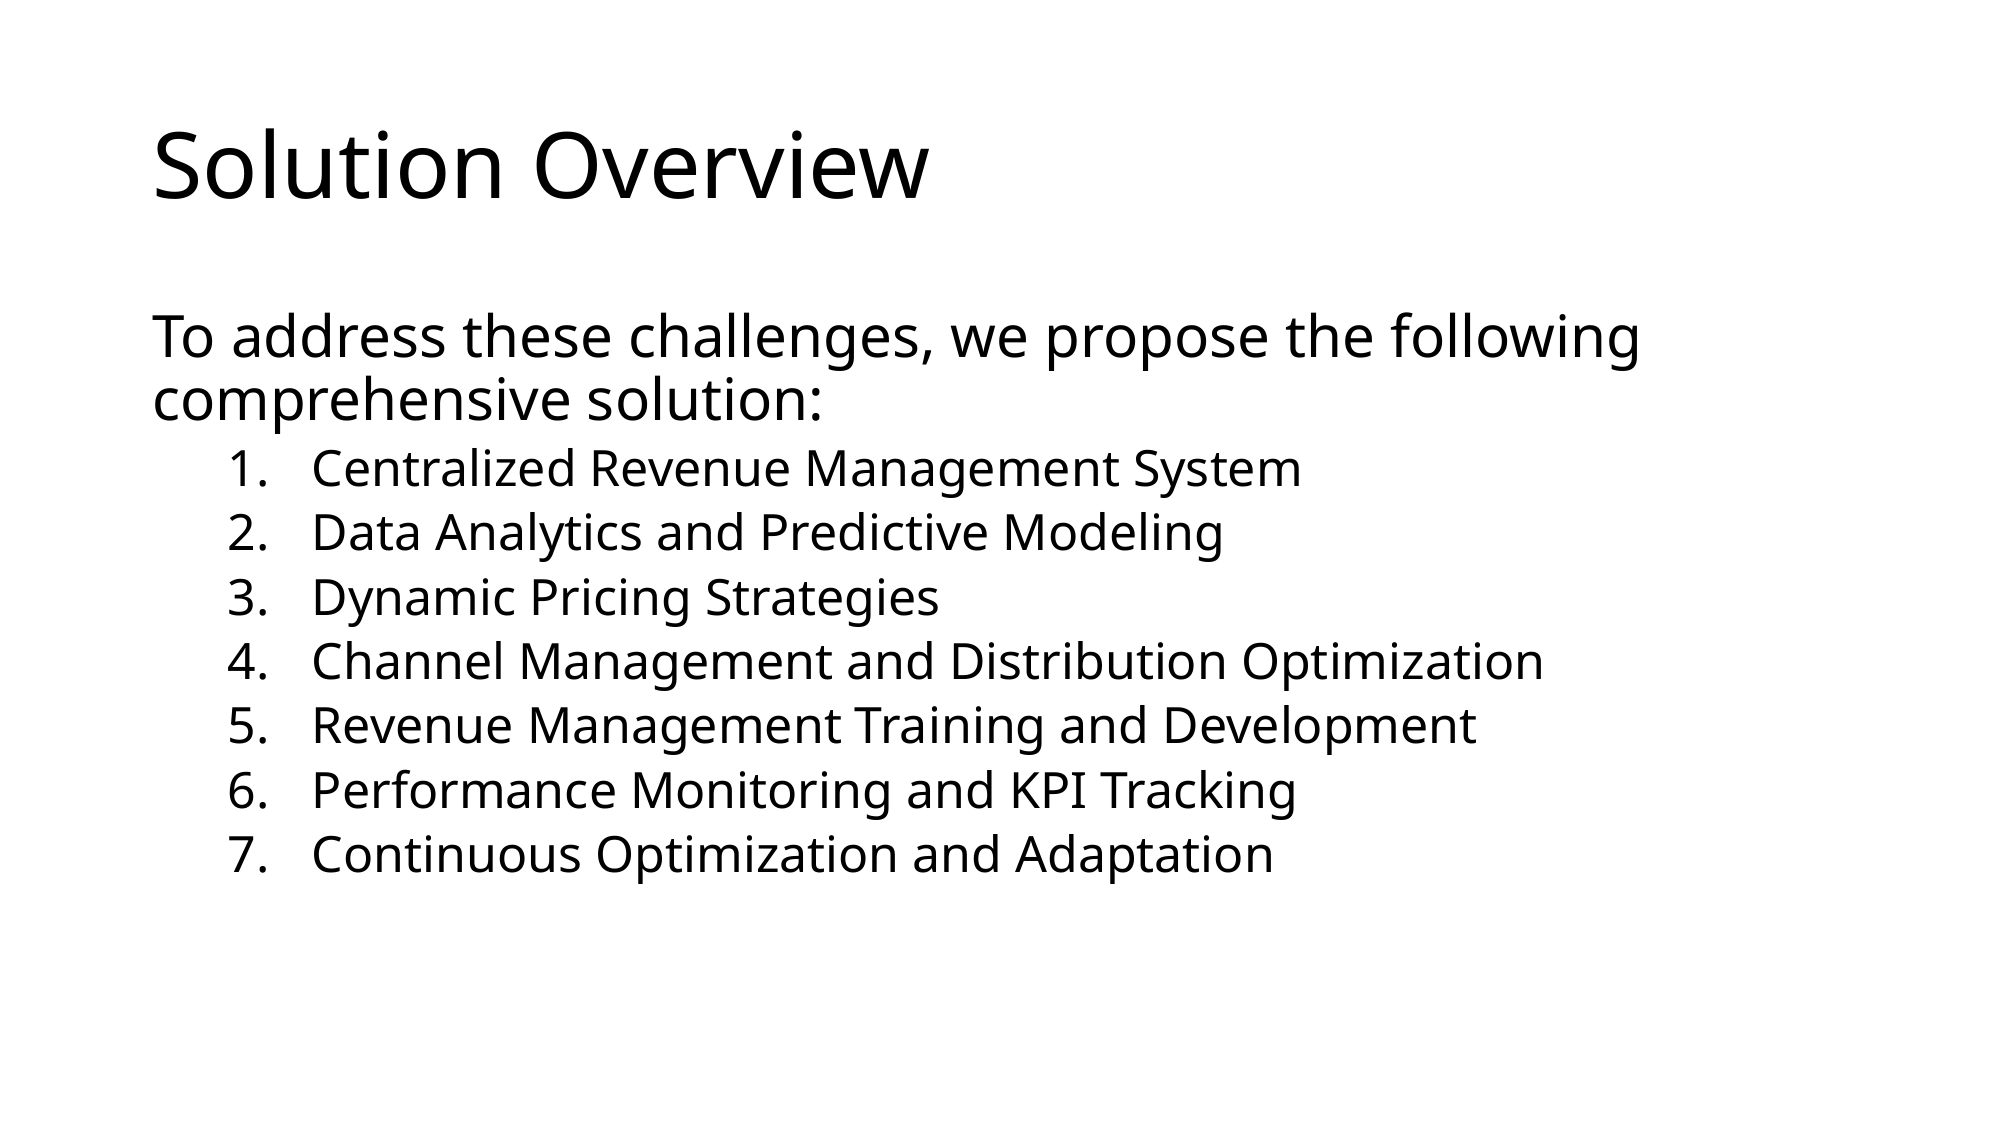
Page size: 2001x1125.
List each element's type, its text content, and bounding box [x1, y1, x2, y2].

title Solution Overview [137, 59, 1863, 278]
list To address these challenges, we propose the following comprehensive solution: Centralized Revenue Management System Data Analytics and Predictive Modeling Dynamic Pricing Strategies Channel Management and Distribution Optimization Revenue Management Training and Development Performance Monitoring and KPI Tracking Continuous Optimization and Adaptation [137, 299, 1863, 1014]
